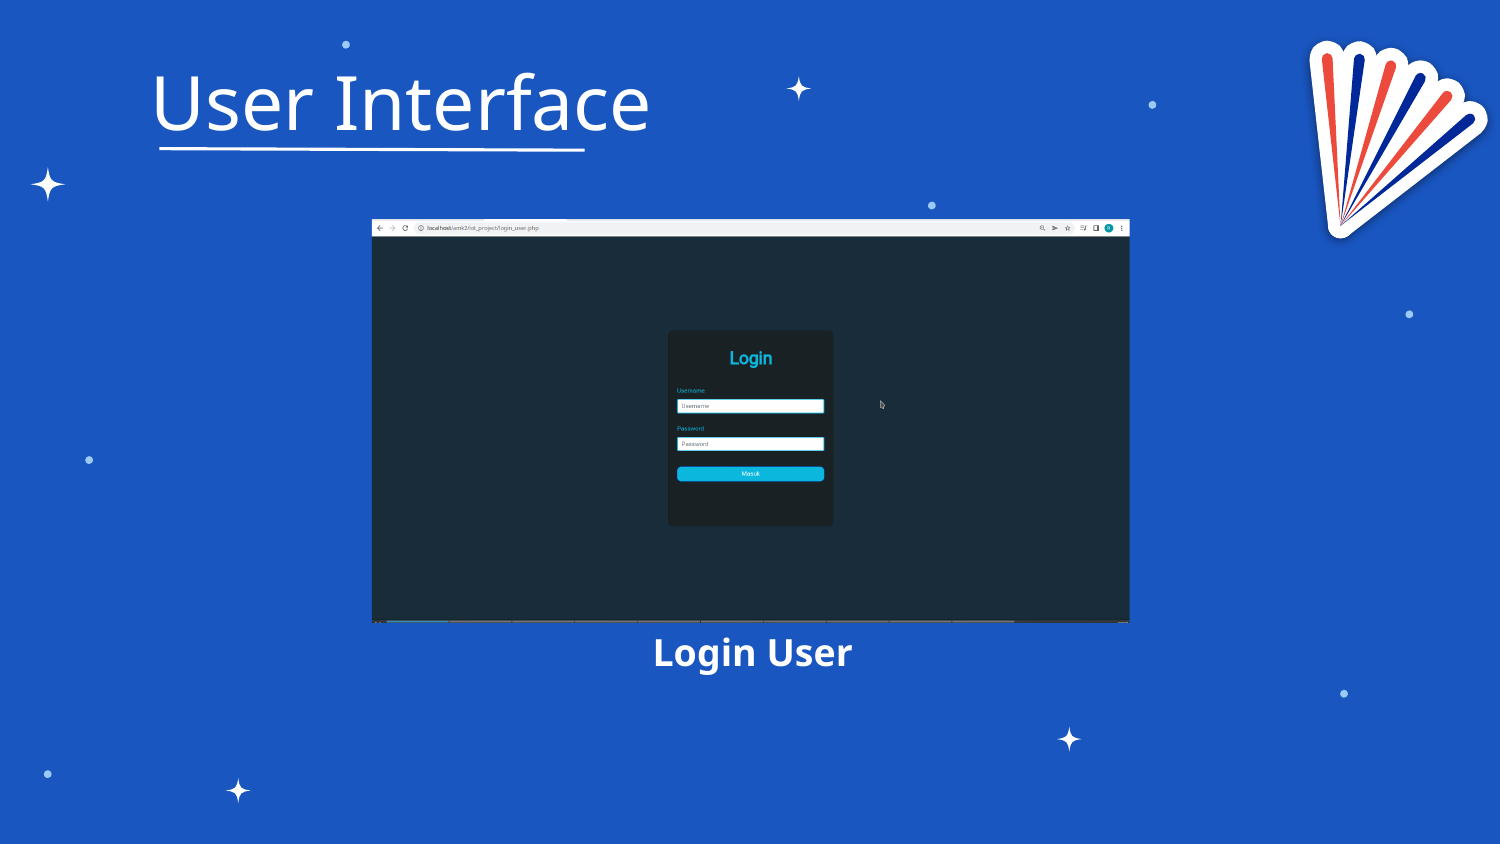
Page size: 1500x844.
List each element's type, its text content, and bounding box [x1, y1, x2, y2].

text_box User Interface [135, 42, 982, 161]
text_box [1321, 52, 1477, 226]
title Login User [537, 631, 968, 681]
picture [371, 218, 1130, 623]
